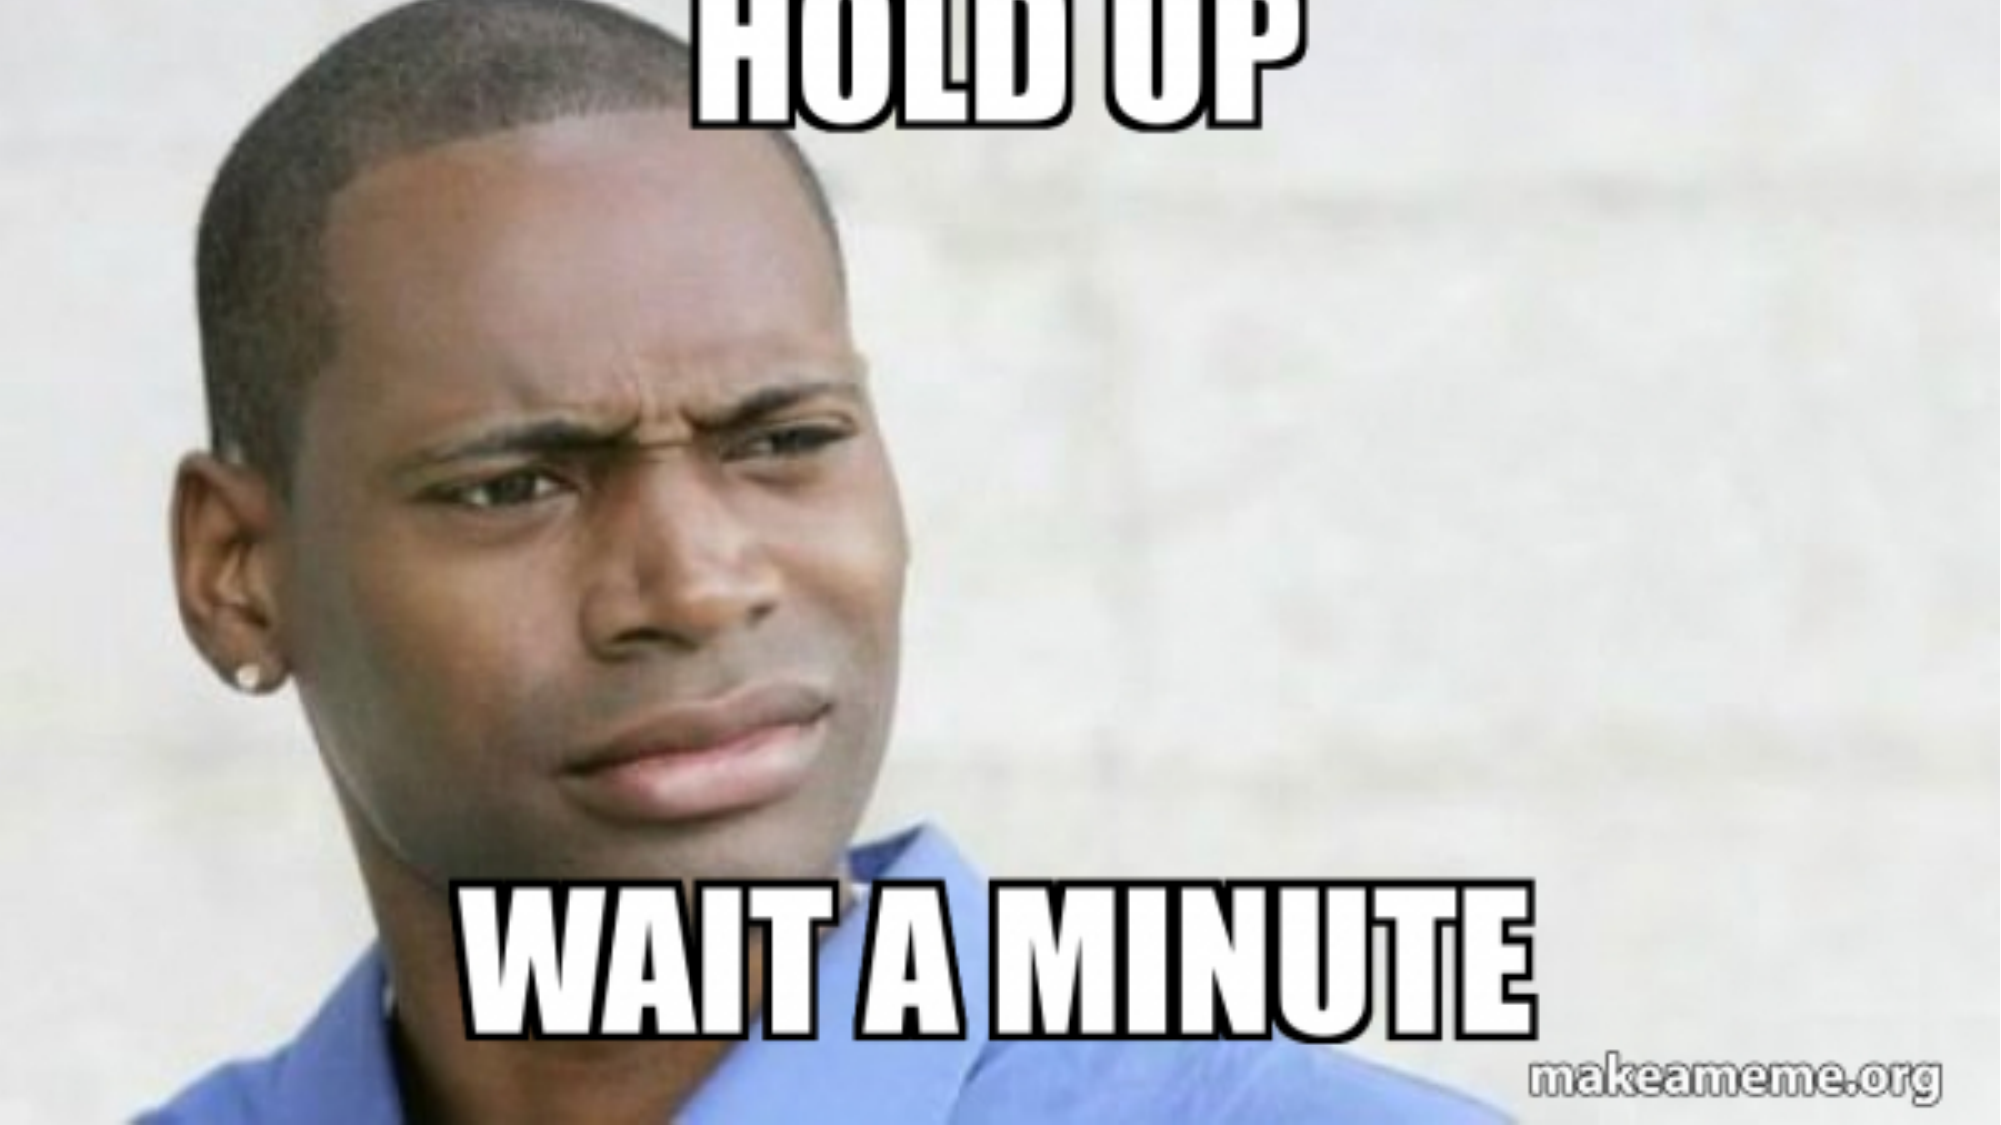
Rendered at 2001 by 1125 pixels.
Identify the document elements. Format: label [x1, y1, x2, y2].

list [0, 0, 2000, 1125]
